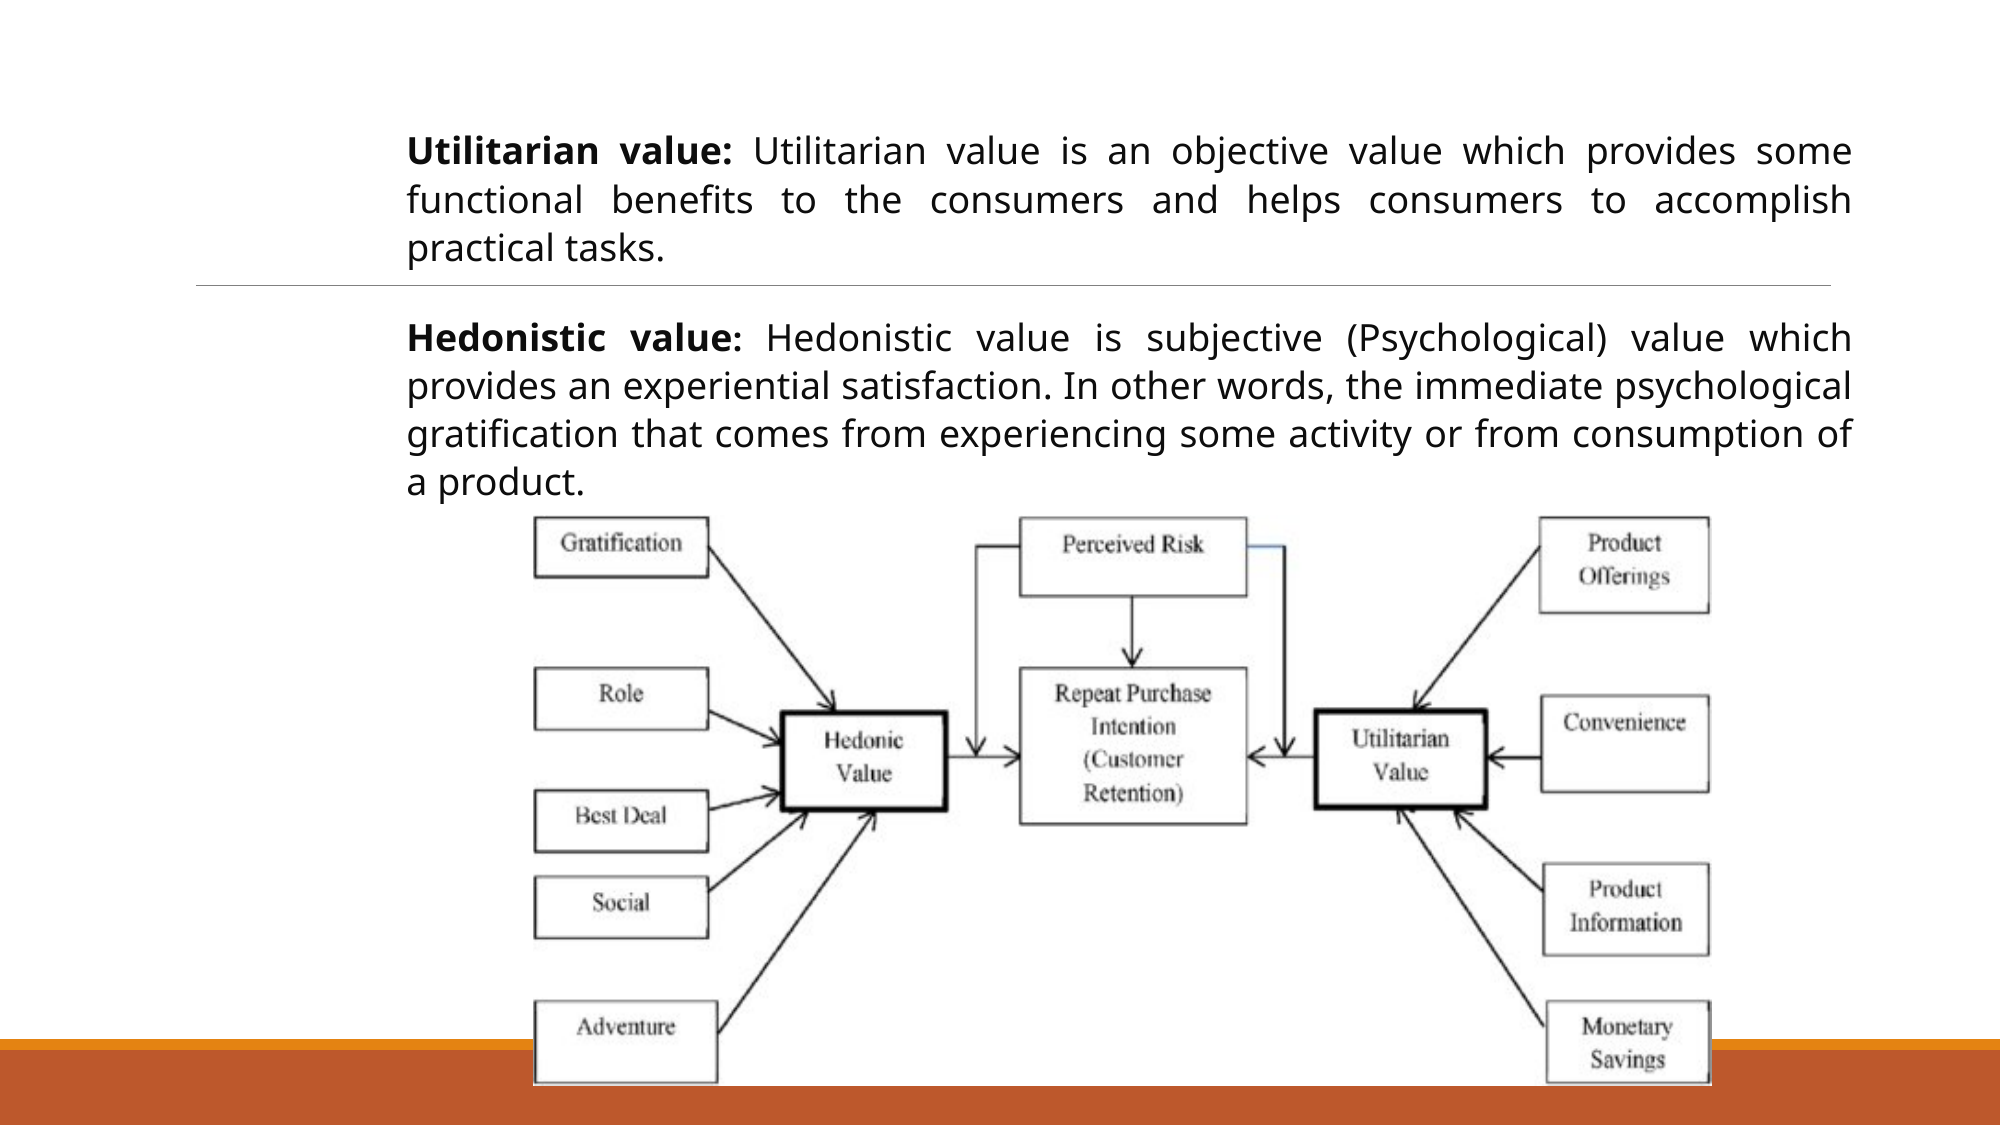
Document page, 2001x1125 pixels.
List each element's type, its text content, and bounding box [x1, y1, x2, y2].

list Utilitarian value: Utilitarian value is an objective value which provides some functional benefits to the consumers and helps consumers to accomplish practical tasks. Hedonistic value: Hedonistic value is subjective (Psychological) value which provides an experiential satisfaction. In other words, the immediate psychological gratification that comes from experiencing some activity or from consumption of a product. [391, 116, 1854, 631]
picture [533, 515, 1713, 1086]
